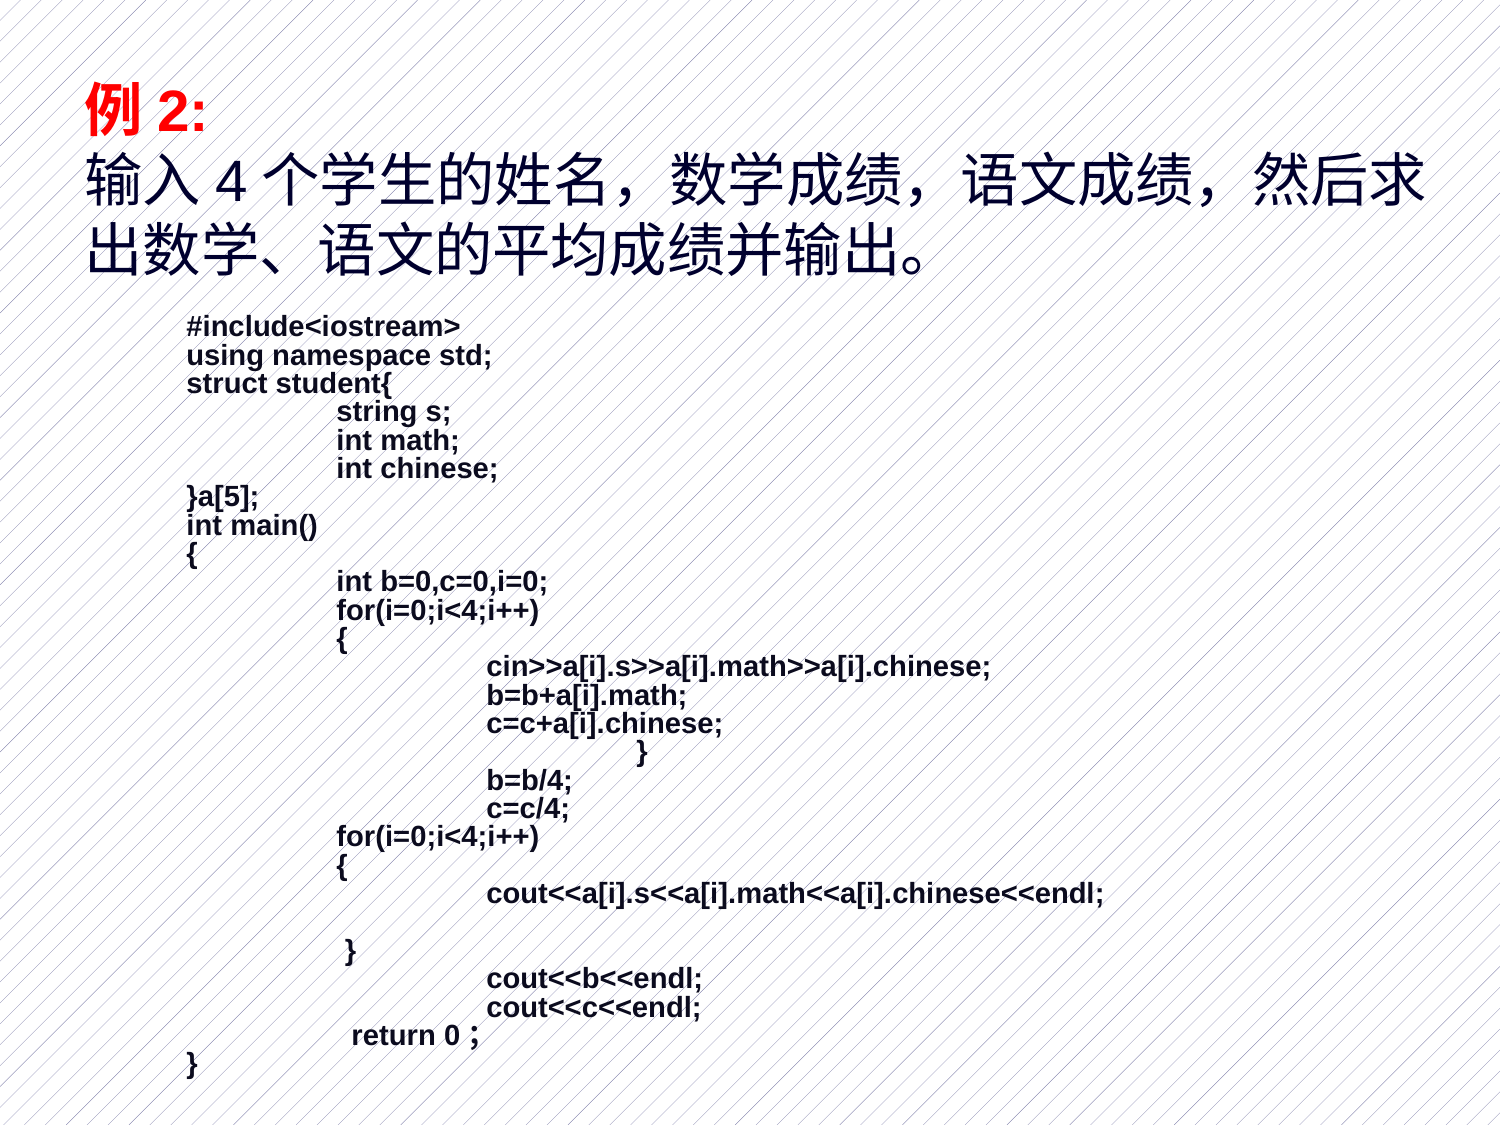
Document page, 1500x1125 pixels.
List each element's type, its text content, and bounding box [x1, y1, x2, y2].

title 例2: 输入4个学生的姓名，数学成绩，语文成绩，然后求出数学、语文的平均成绩并输出。 [69, 119, 1472, 308]
text_box #include<iostream> using namespace std; struct student{ string s; int math; int chinese; }a[5]; int main() { int b=0,c=0,i=0; for(i=0;i<4;i++) { cin>>a[i].s>>a[i].math>>a[i].chinese; b=b+a[i].math; c=c+a[i].chinese; } b=b/4; c=c/4; for(i=0;i<4;i++) { cout<<a[i].s<<a[i].math<<a[i].chinese<<endl; } cout<<b<<endl; cout<<c<<endl; return 0； } [171, 307, 1493, 1122]
